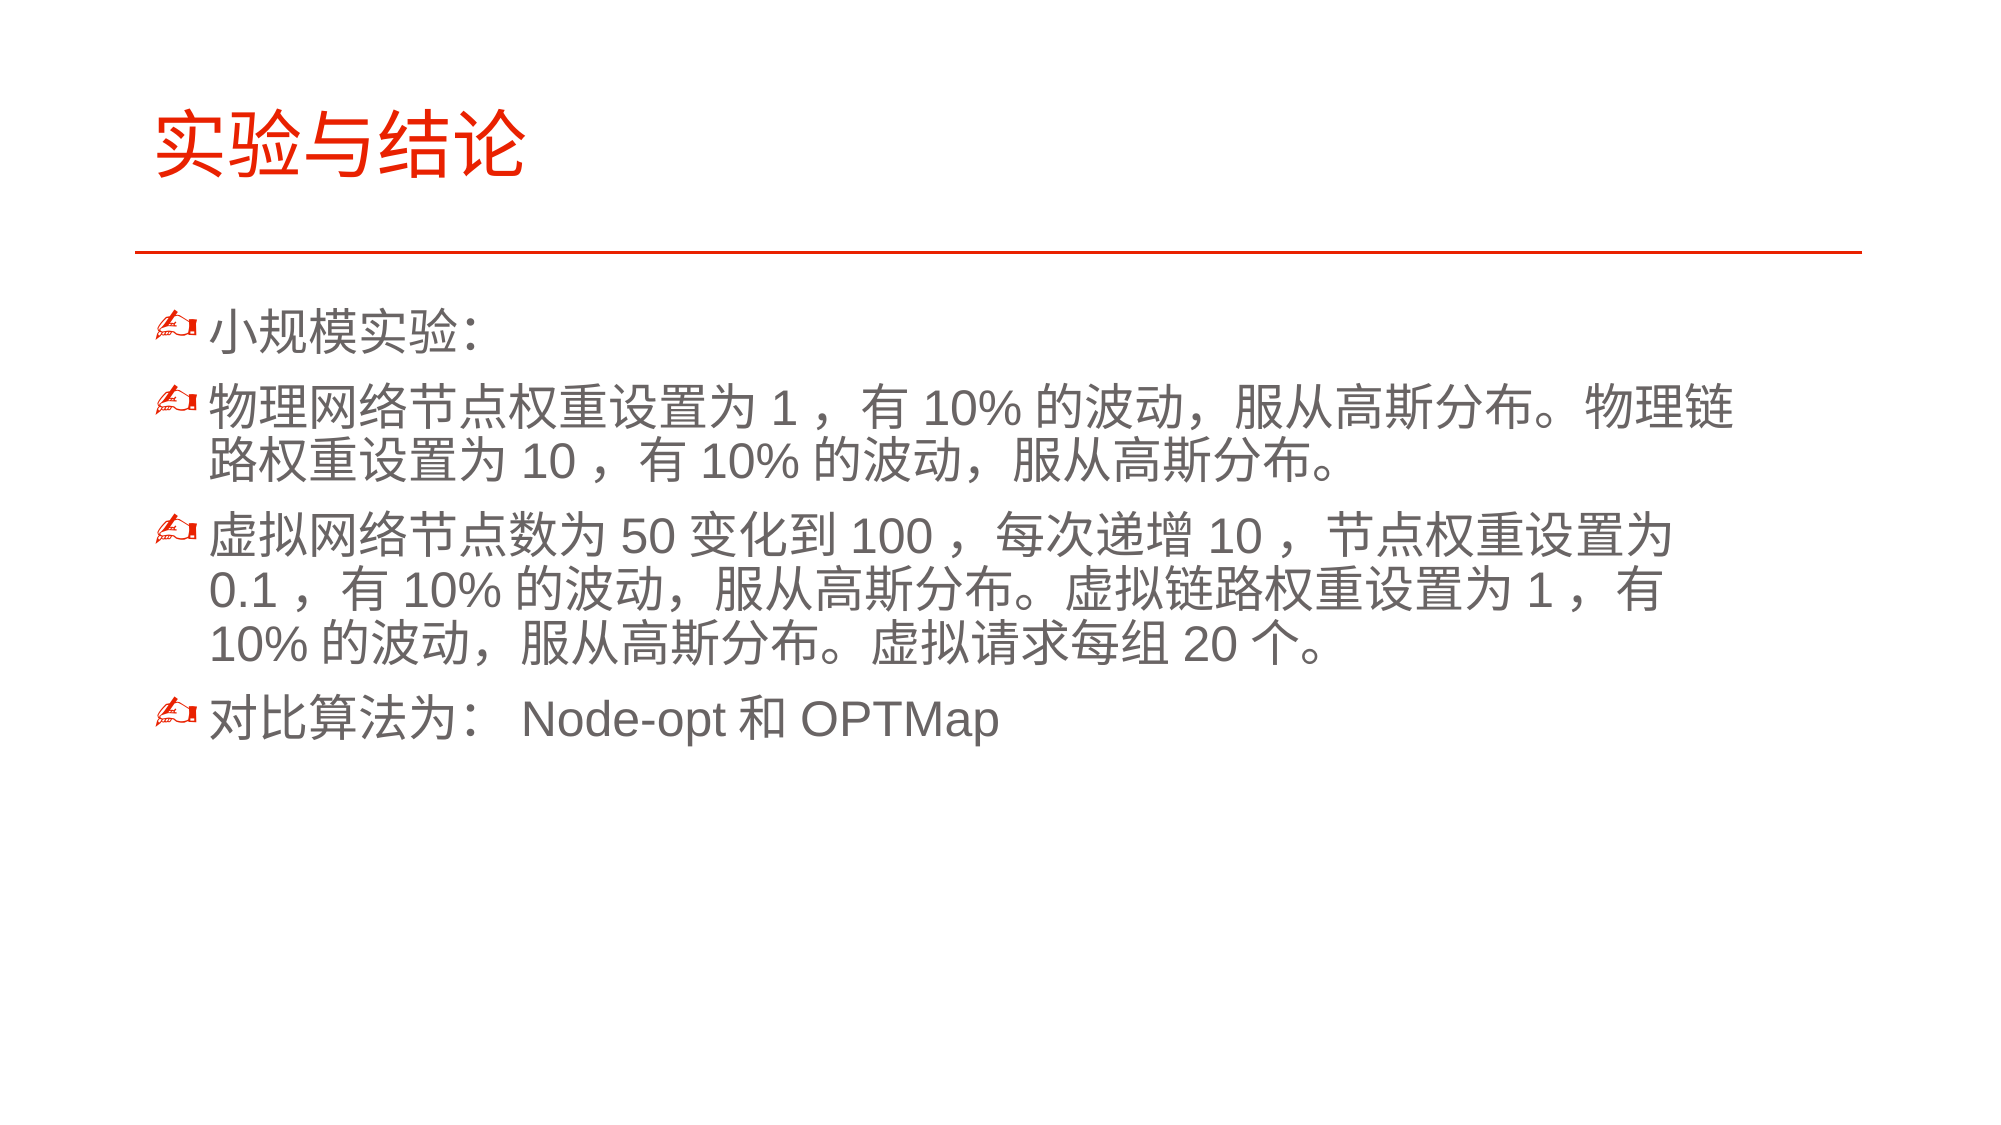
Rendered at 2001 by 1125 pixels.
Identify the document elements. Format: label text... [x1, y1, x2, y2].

list 小规模实验： 物理网络节点权重设置为1，有10%的波动，服从高斯分布。物理链路权重设置为10，有10%的波动，服从高斯分布。 虚拟网络节点数为50变化到100，每次递增10，节点权重设置为0.1，有10%的波动，服从高斯分布。虚拟链路权重设置为1，有10%的波动，服从高斯分布。虚拟请求每组20个。 对比算法为：Node-opt和OPTMap [137, 299, 1752, 1068]
title 实验与结论 [137, 67, 1863, 229]
